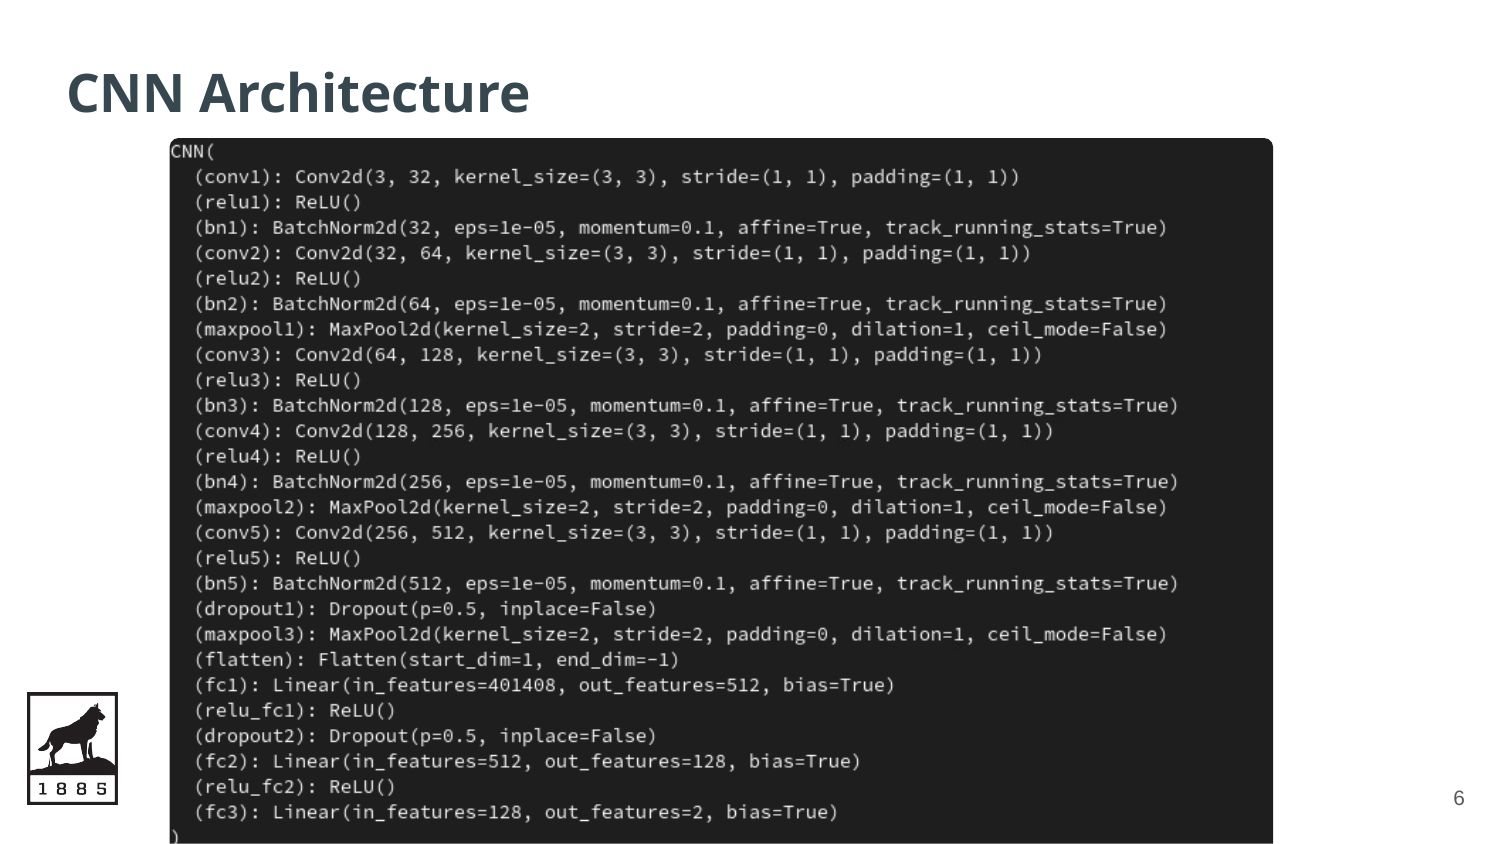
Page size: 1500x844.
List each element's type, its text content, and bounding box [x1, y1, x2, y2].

picture [27, 692, 118, 805]
slide_number ‹#› [1389, 764, 1480, 830]
picture [169, 137, 1274, 844]
title CNN Architecture [51, 44, 1449, 139]
